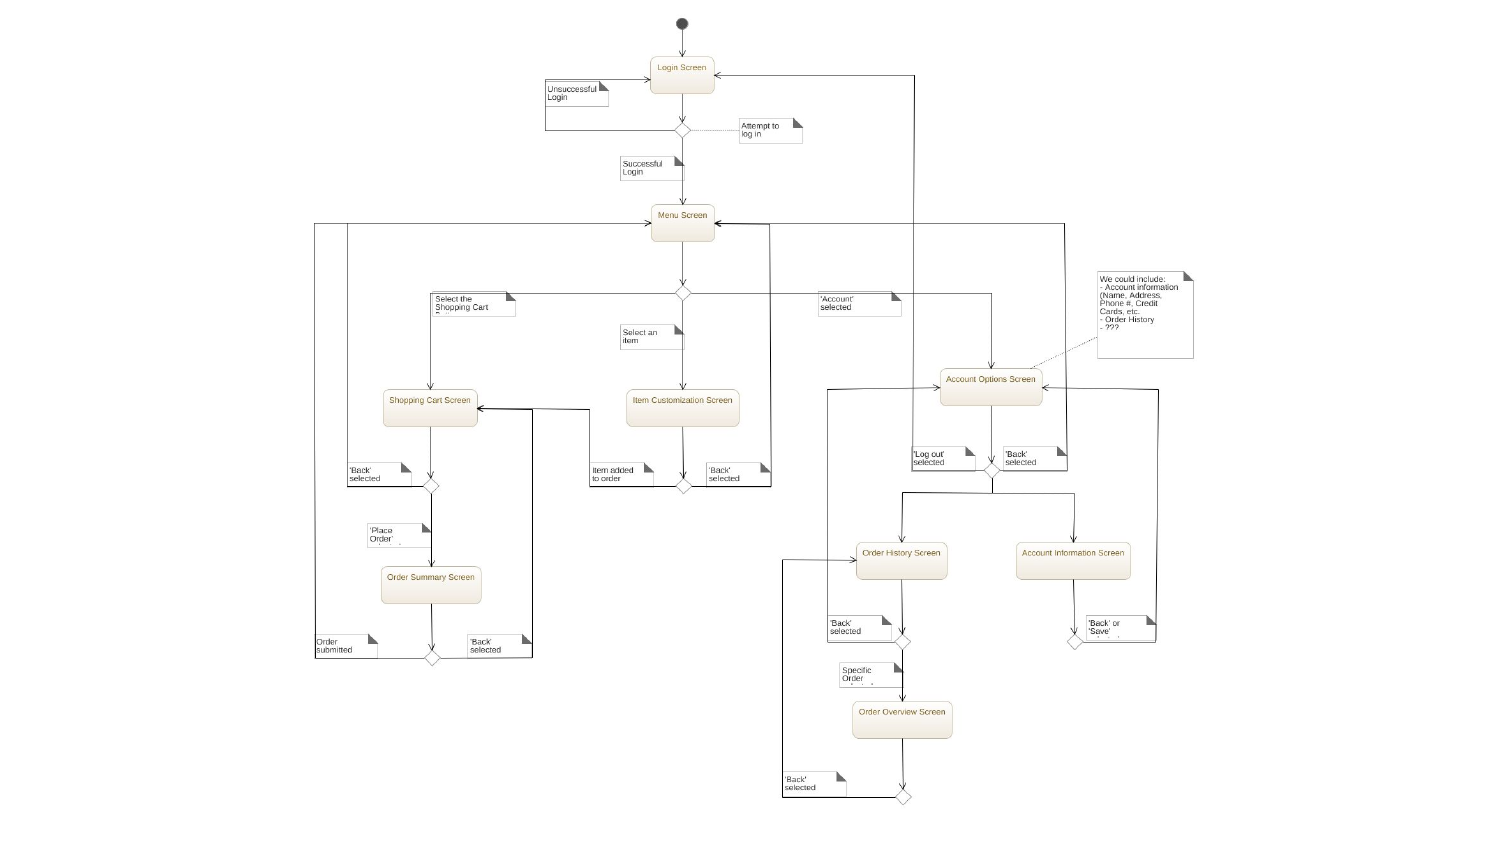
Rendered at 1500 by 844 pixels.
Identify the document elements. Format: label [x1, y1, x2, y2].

picture [287, 0, 1212, 844]
